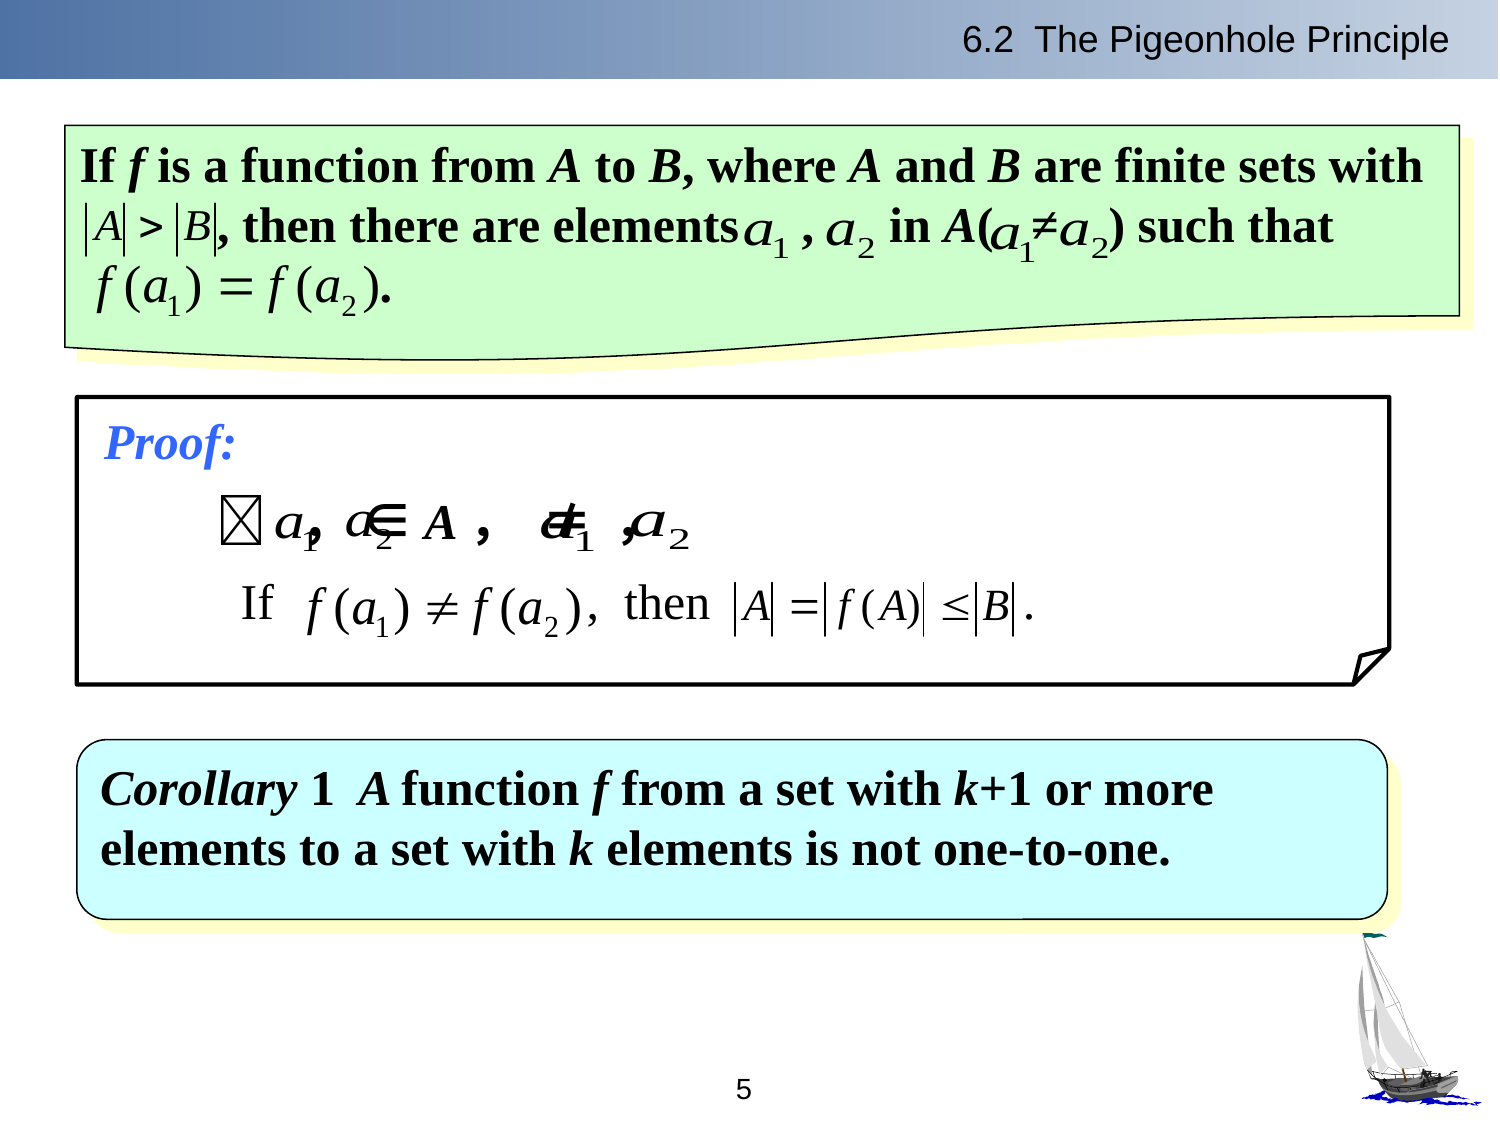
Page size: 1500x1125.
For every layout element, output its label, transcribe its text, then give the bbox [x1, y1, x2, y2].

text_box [64, 125, 1460, 364]
slide_number 5 [666, 1049, 768, 1125]
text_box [76, 396, 1390, 685]
picture [0, 0, 1500, 79]
text_box 6.2 The Pigeonhole Principle [900, 7, 1475, 67]
text_box Corollary 1 A function f from a set with k+1 or more elements to a set with k elements is not one-to-one. [76, 739, 1388, 920]
